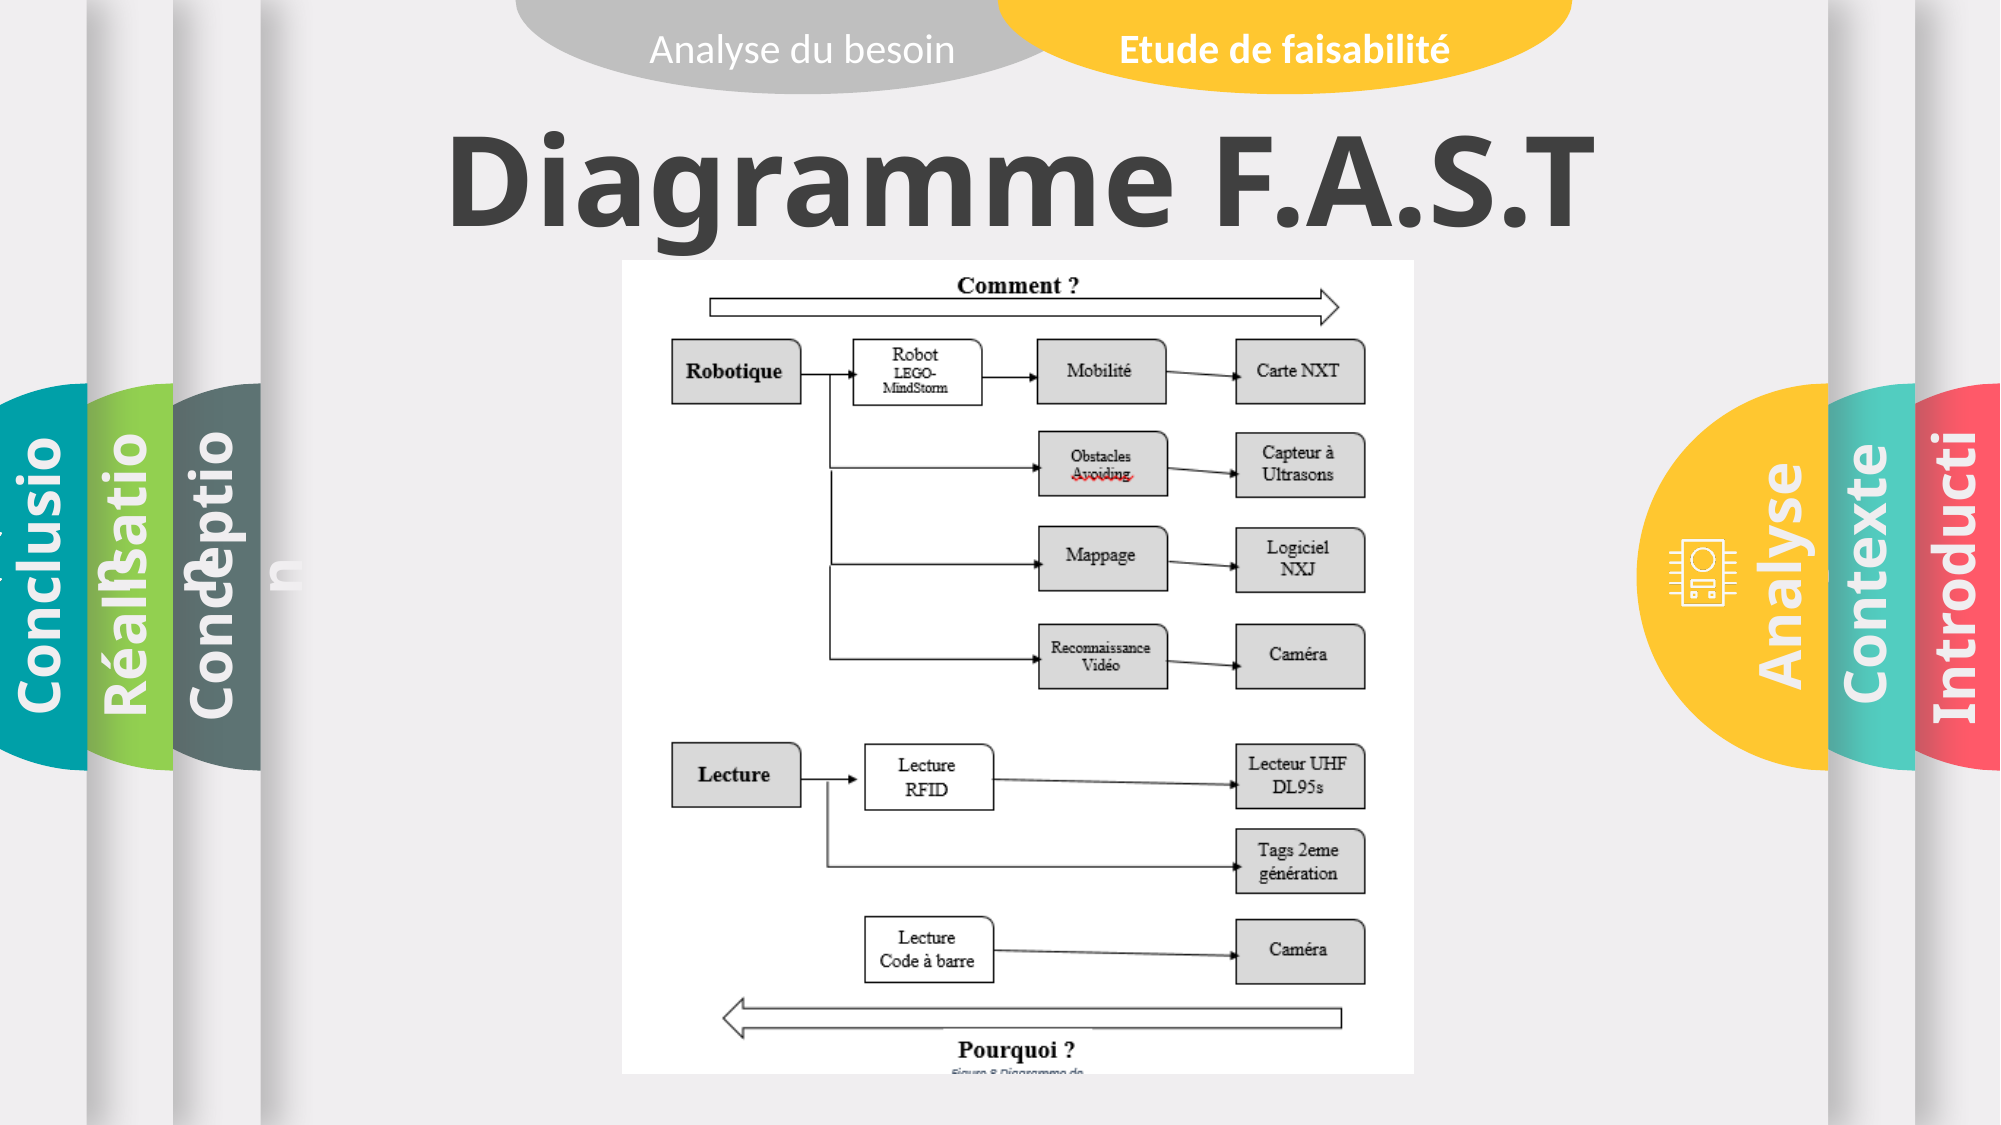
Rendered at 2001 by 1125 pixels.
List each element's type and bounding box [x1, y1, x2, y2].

text_box [261, 0, 1829, 1125]
text_box [1916, 0, 2000, 1125]
picture [622, 260, 1414, 1074]
text_box [0, 0, 88, 1125]
text_box [88, 0, 173, 1125]
picture [1631, 502, 1773, 643]
text_box [173, 0, 261, 1125]
text_box [1829, 0, 1916, 1125]
